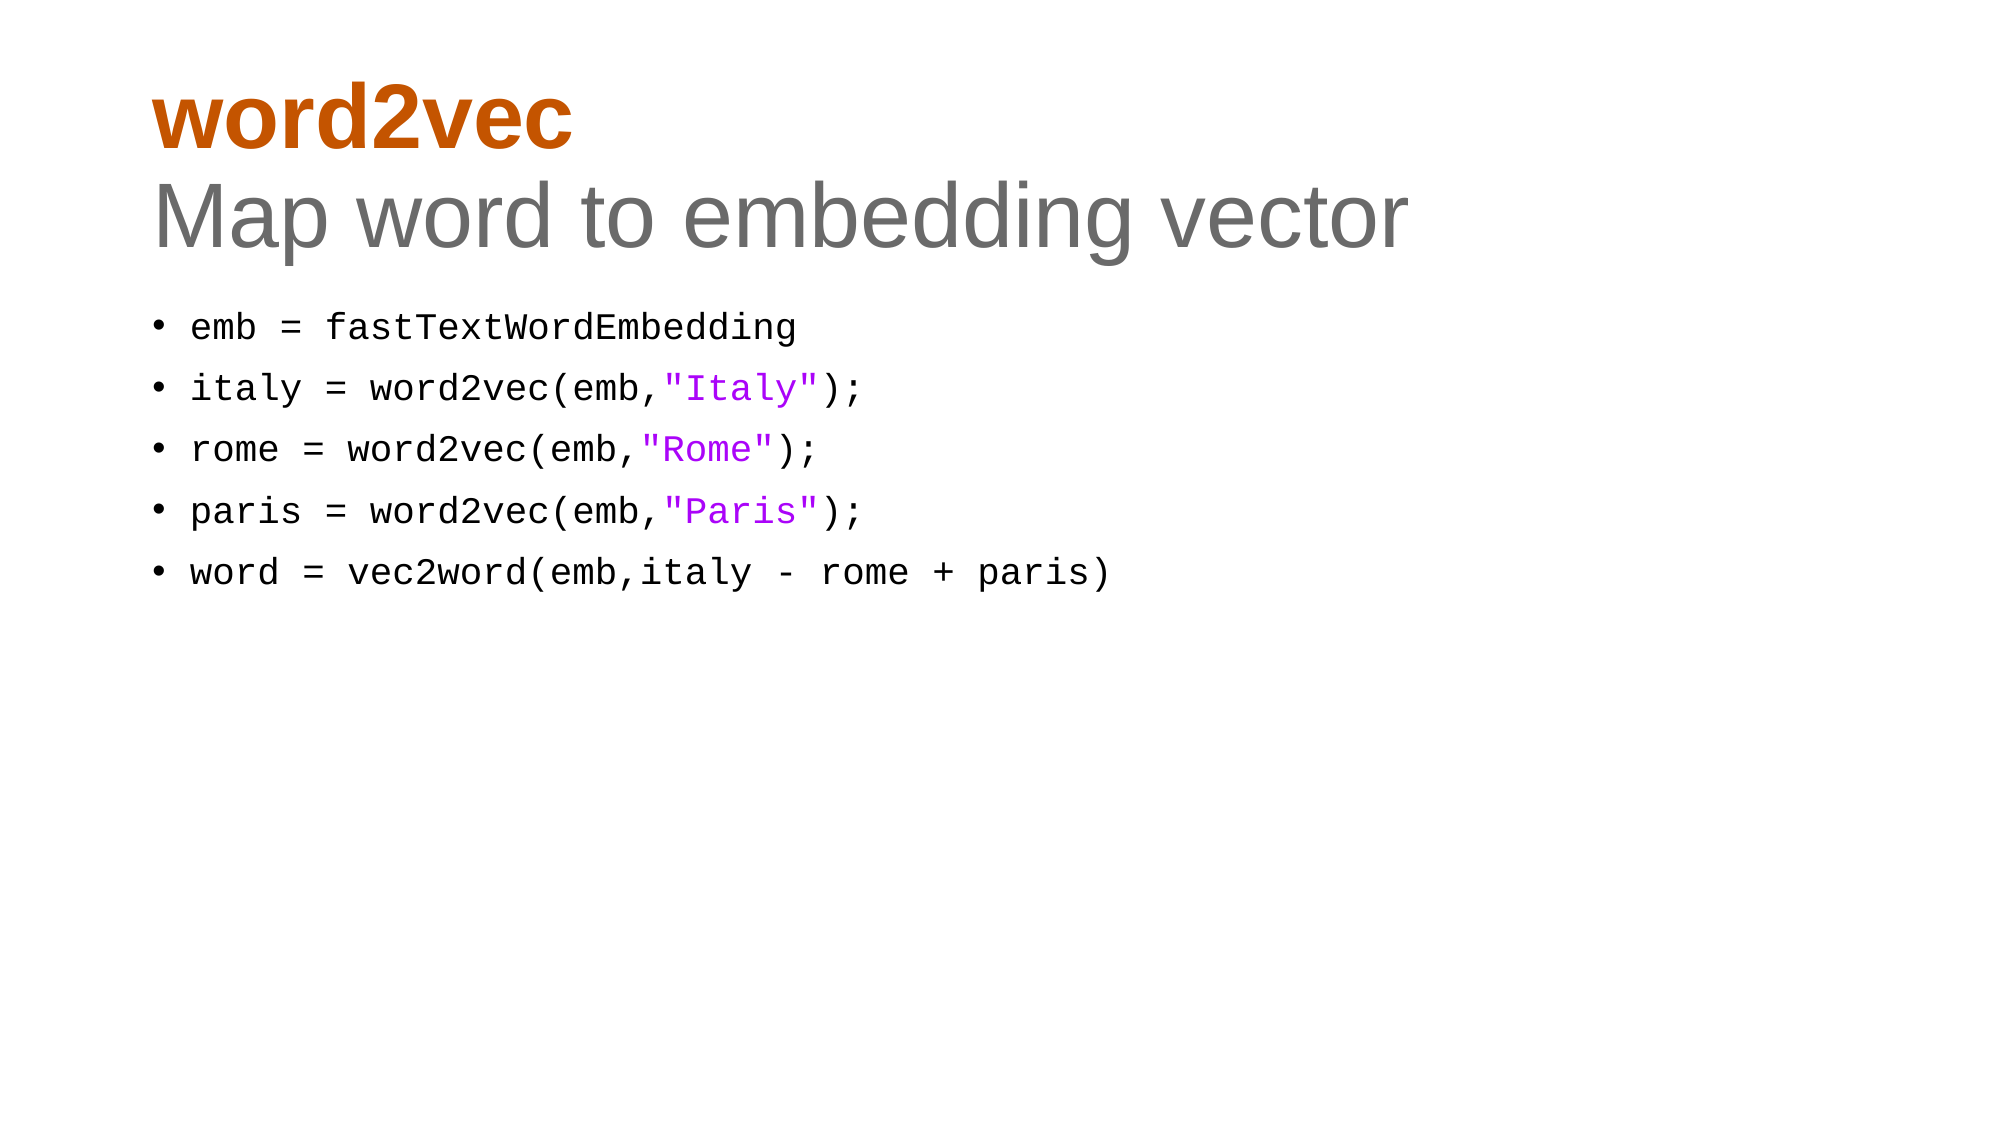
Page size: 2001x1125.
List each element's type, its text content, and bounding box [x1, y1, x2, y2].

title word2vec Map word to embedding vector [137, 59, 1863, 278]
list emb = fastTextWordEmbedding italy = word2vec(emb,"Italy"); rome = word2vec(emb,"Rome"); paris = word2vec(emb,"Paris"); word = vec2word(emb,italy - rome + paris) [137, 299, 1863, 1014]
